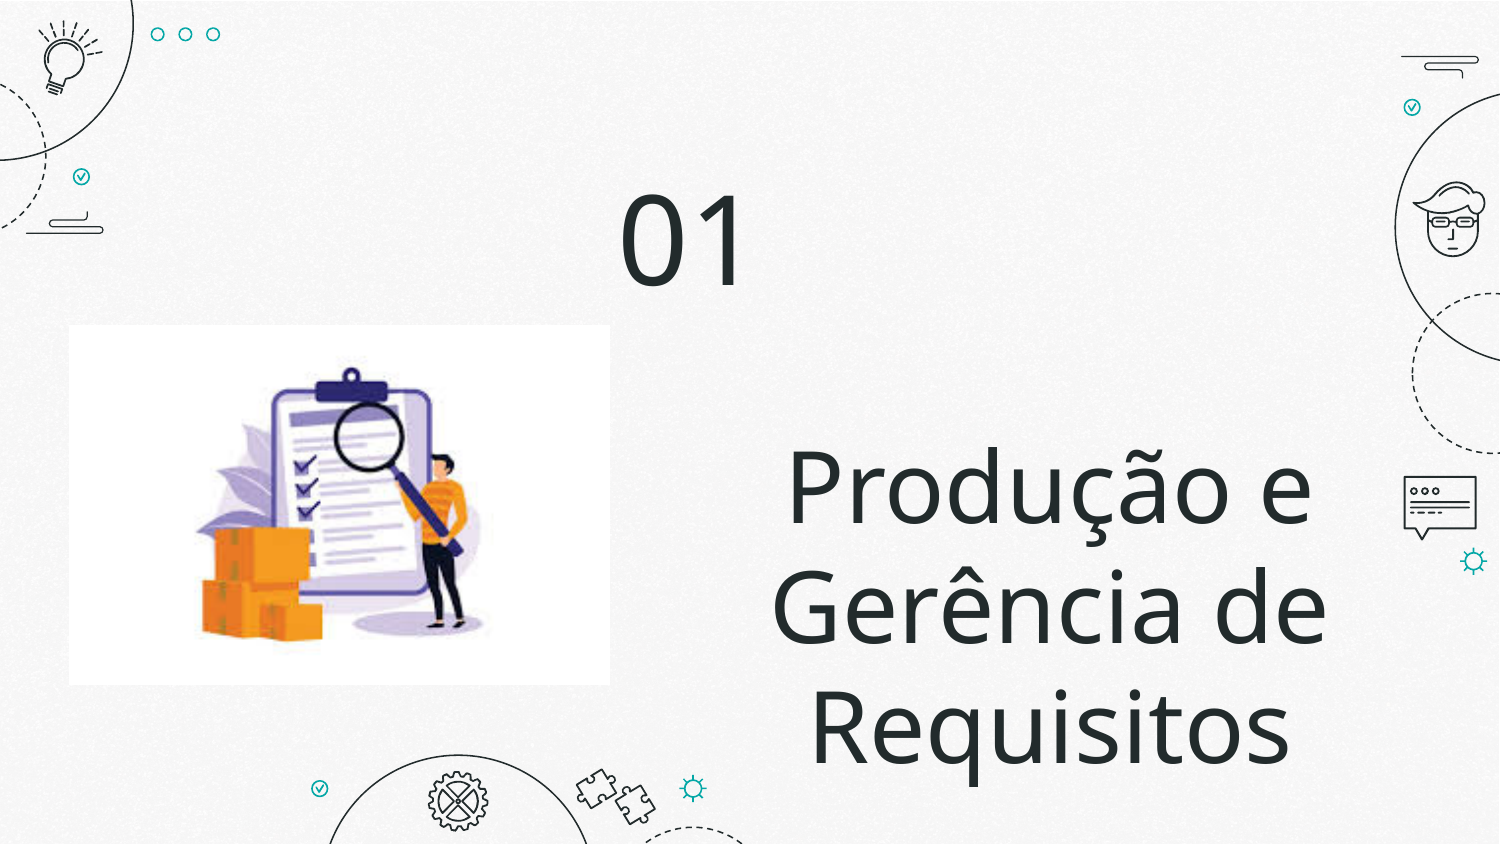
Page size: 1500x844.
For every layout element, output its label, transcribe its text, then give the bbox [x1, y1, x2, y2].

title 01 [602, 160, 806, 326]
picture [69, 325, 610, 685]
title Produção e Gerência de Requisitos [690, 408, 1410, 795]
